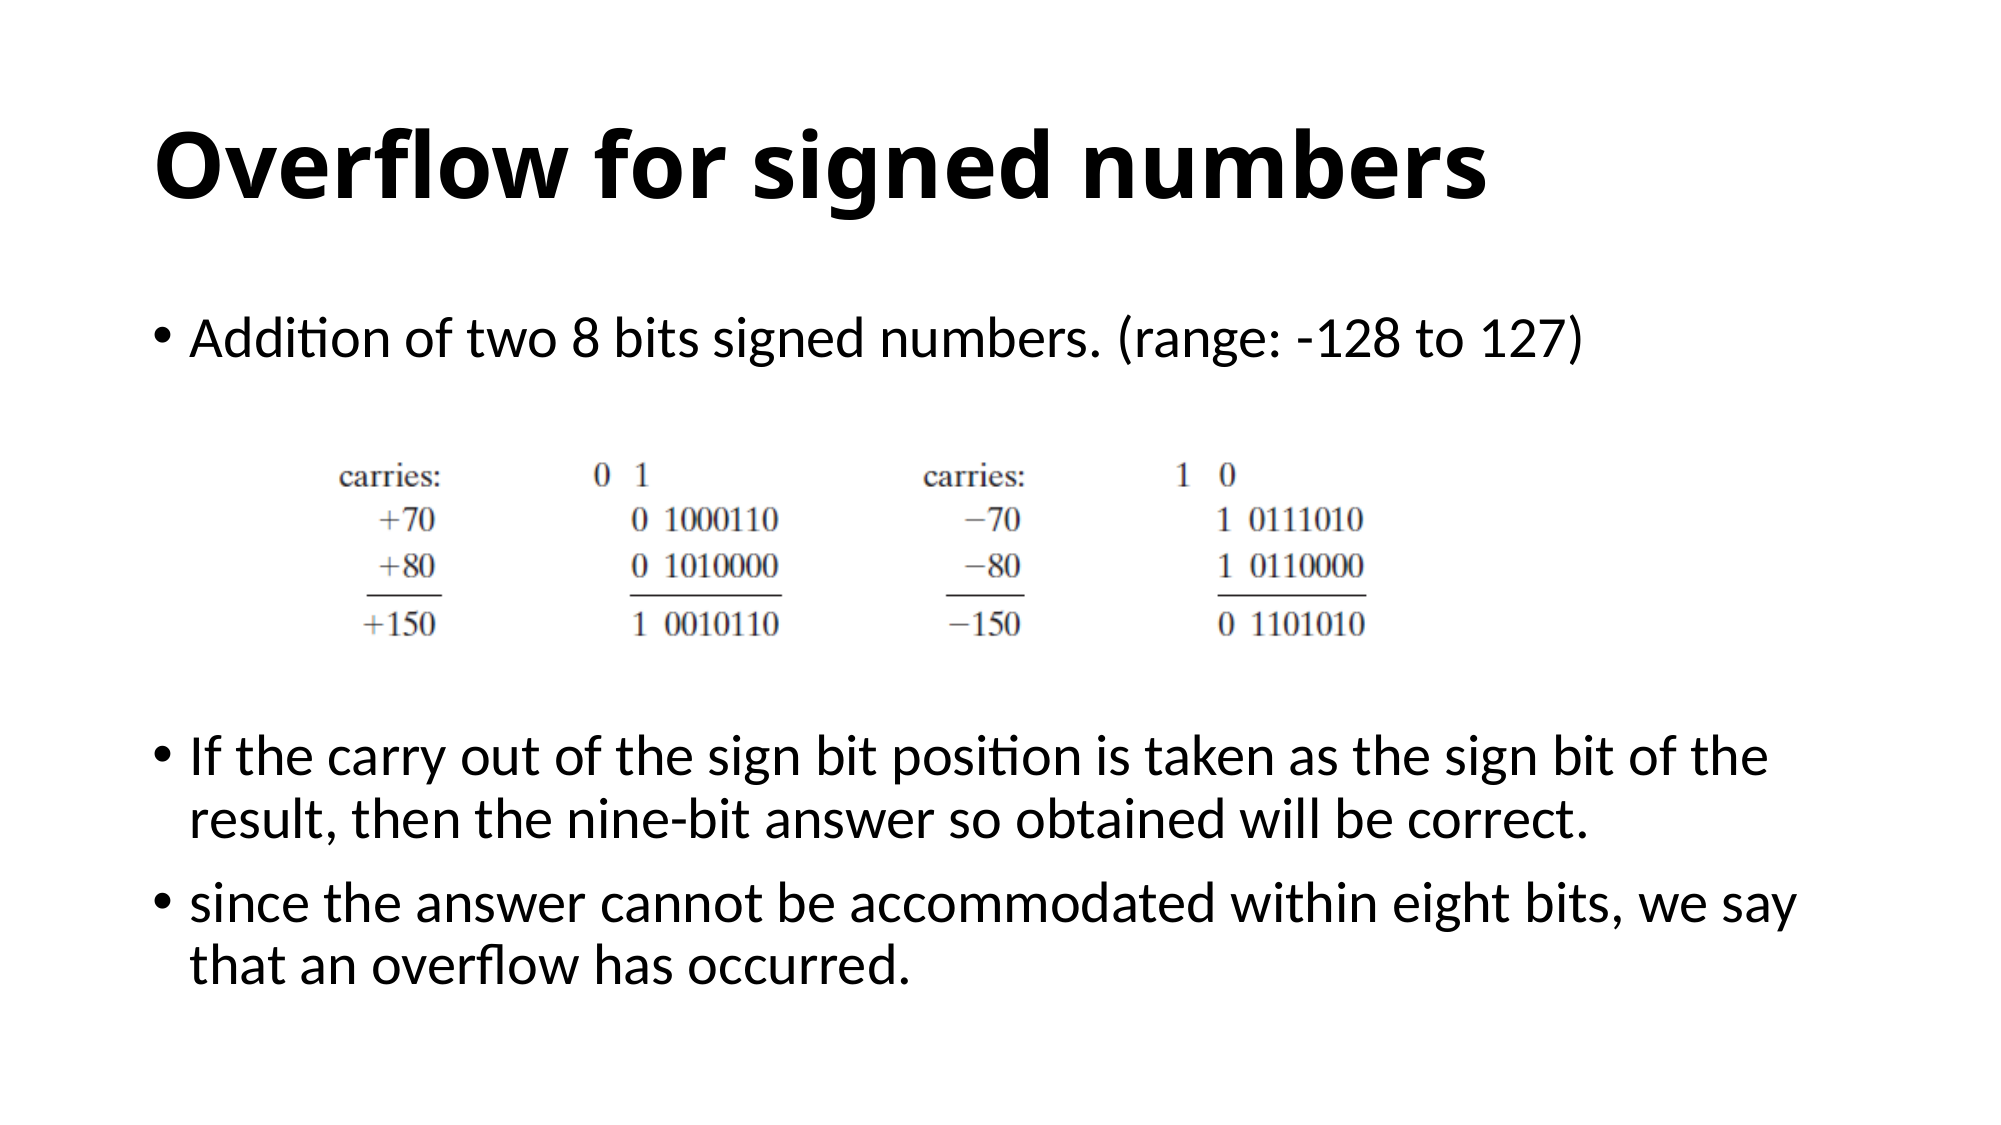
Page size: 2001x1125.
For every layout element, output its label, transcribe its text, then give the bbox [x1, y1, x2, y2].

title Overflow for signed numbers [137, 59, 1863, 278]
picture [280, 420, 1406, 667]
list Addition of two 8 bits signed numbers. (range: -128 to 127) If the carry out of the sign bit position is taken as the sign bit of the result, then the nine-bit answer so obtained will be correct. since the answer cannot be accommodated within eight bits, we say that an overflow has occurred. [137, 299, 1863, 1014]
